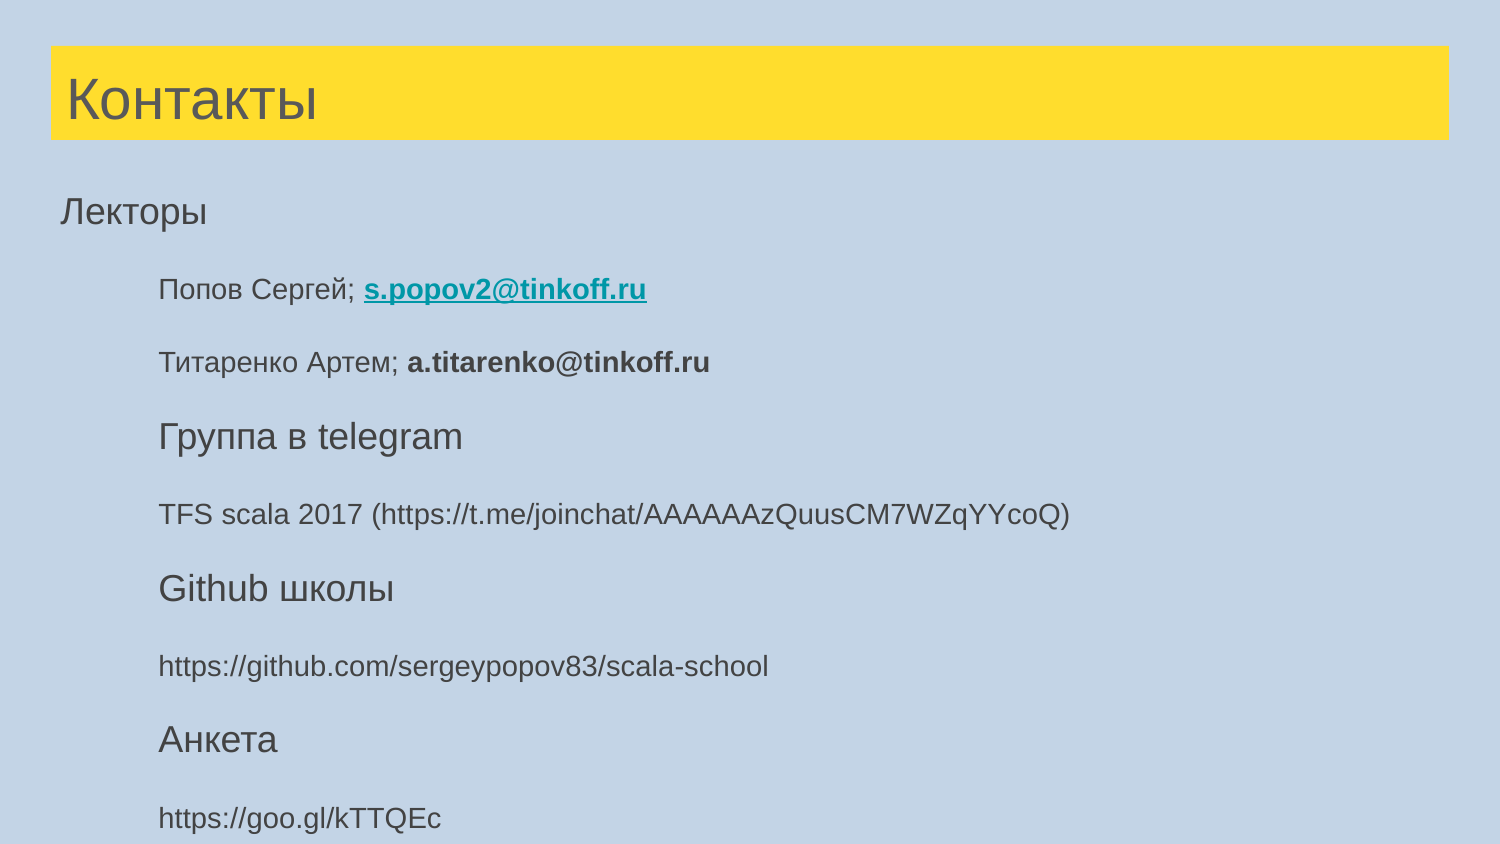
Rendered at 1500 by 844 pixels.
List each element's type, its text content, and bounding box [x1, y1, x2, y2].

list Лекторы Попов Сергей; s.popov2@tinkoff.ru Титаренко Артем; a.titarenko@tinkoff.ru Группа в telegram TFS scala 2017 (https://t.me/joinchat/AAAAAAzQuusCM7WZqYYcoQ) Github школы https://github.com/sergeypopov83/scala-school Анкета https://goo.gl/kTTQEc [45, 171, 1455, 733]
title Контакты [51, 45, 1449, 140]
